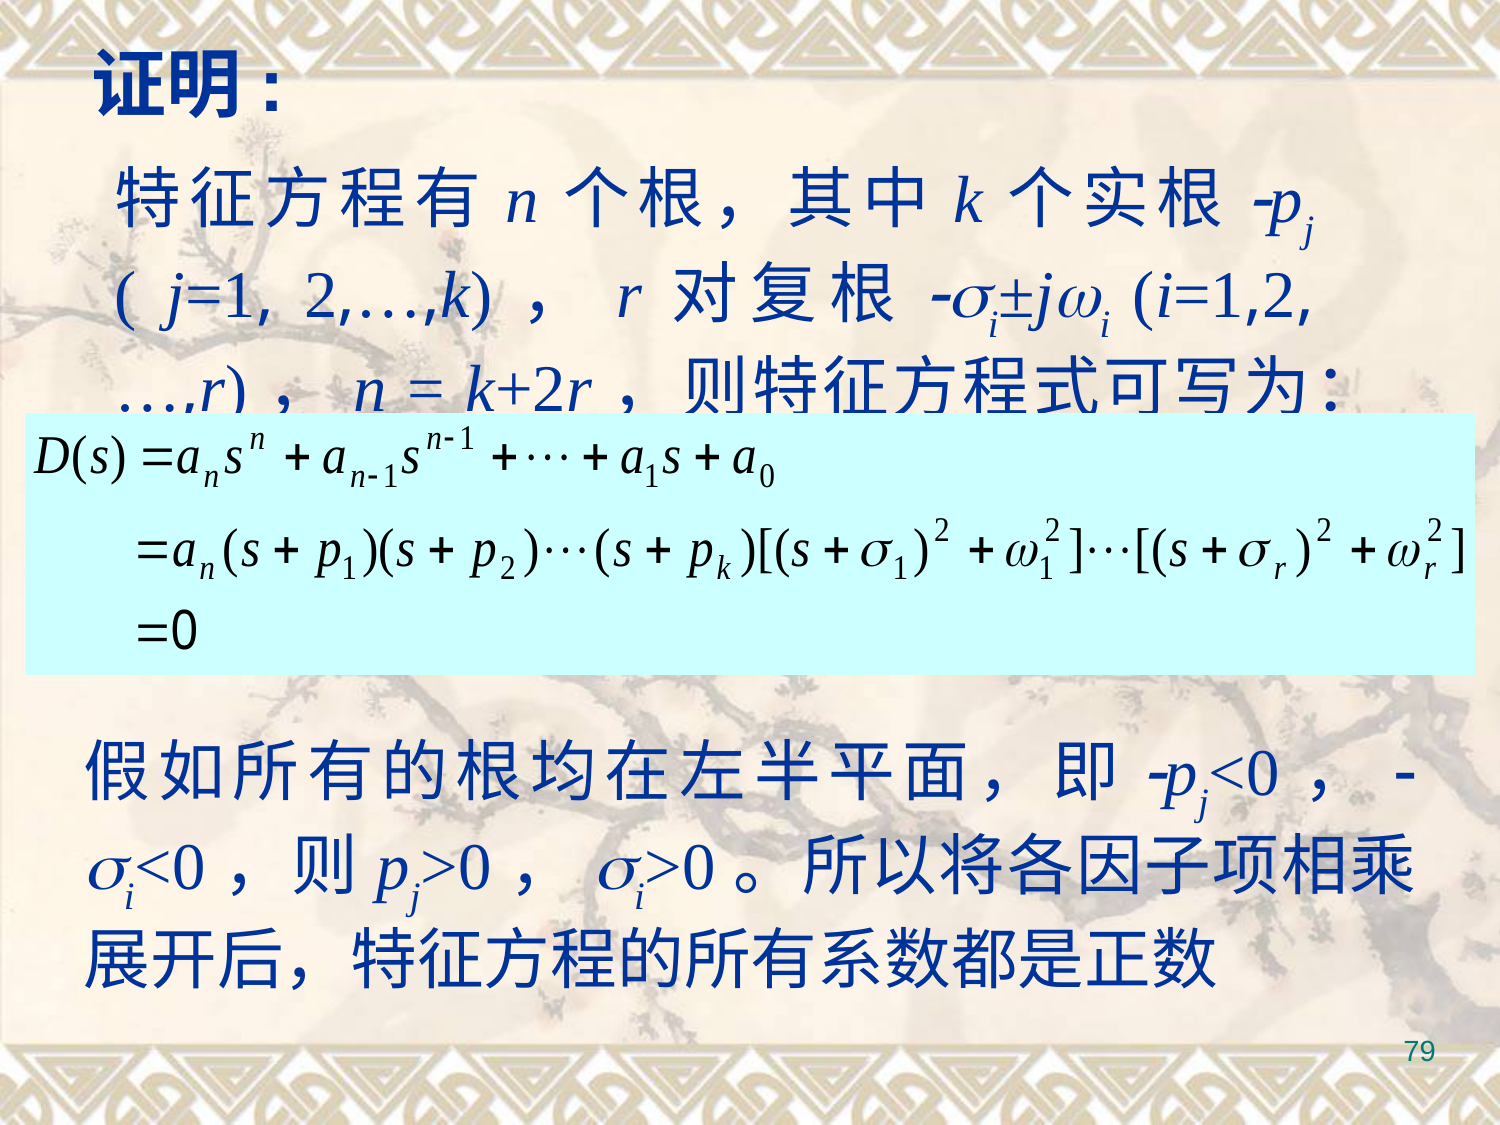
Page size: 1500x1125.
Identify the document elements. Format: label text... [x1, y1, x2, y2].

picture [0, 0, 1500, 1125]
text_box 假如所有的根均在左半平面，即-pj<0，-si<0，则pj>0，si>0。所以将各因子项相乘展开后，特征方程的所有系数都是正数 [68, 721, 1432, 1005]
text_box 特征方程有n个根，其中k个实根-pj ( j=1, 2,…,k)，r对复根-si±jwi (i=1,2,…,r)，n = k+2r，则特征方程式可写为： [100, 148, 1329, 410]
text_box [24, 412, 1476, 676]
title 证明: [76, 24, 515, 138]
slide_number [1074, 1024, 1451, 1103]
